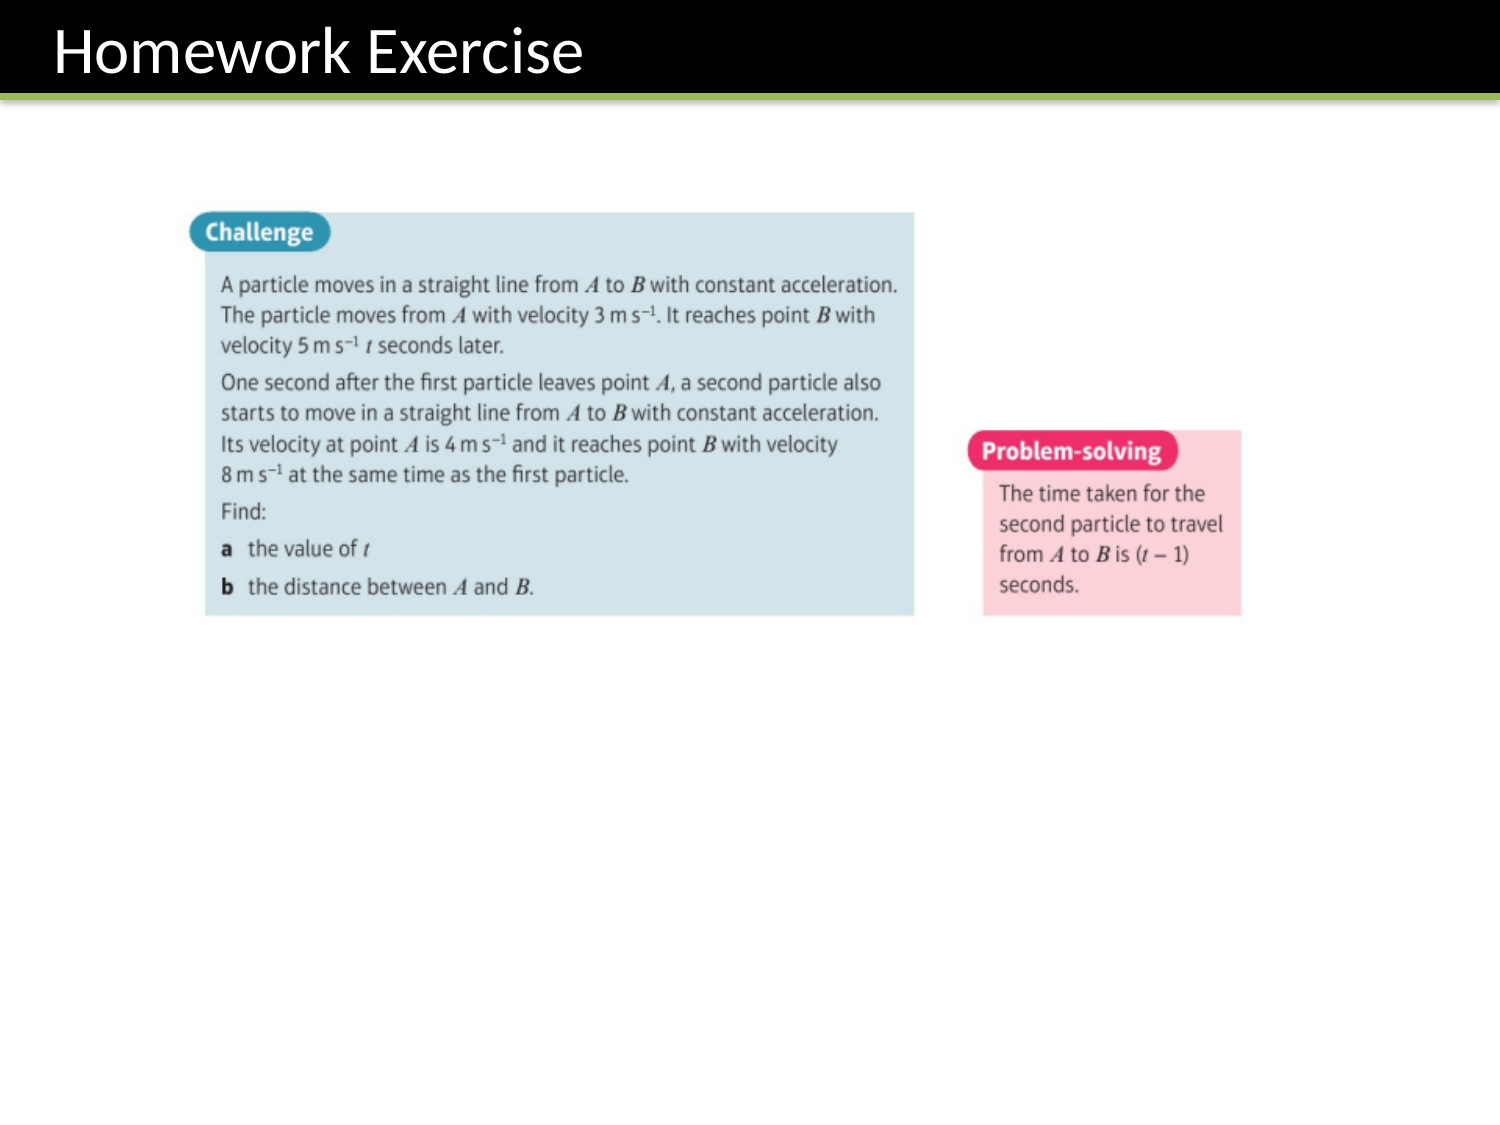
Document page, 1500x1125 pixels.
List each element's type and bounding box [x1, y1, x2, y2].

picture [170, 197, 1281, 642]
text_box [0, 0, 1500, 99]
